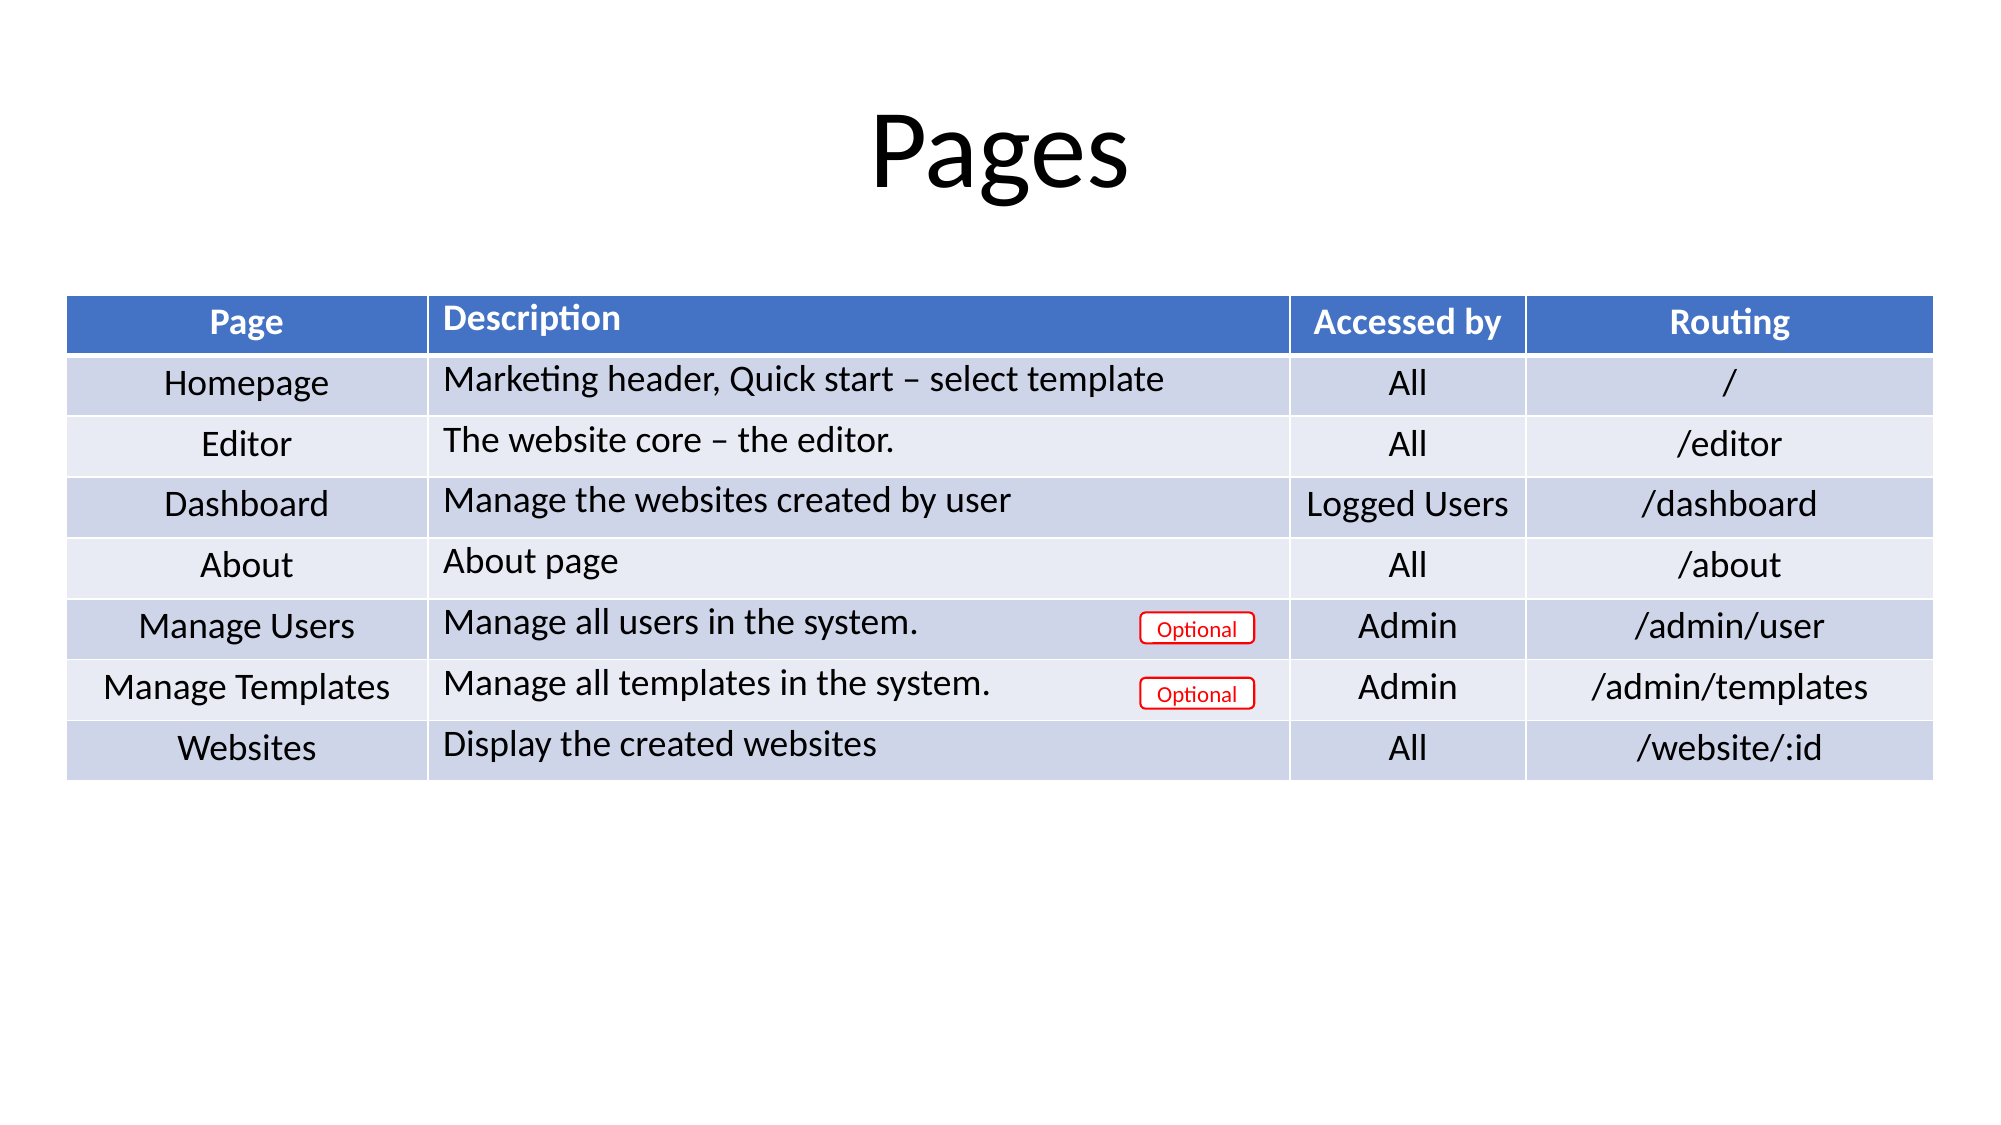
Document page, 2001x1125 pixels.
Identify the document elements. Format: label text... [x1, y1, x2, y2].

table_cell All [1291, 539, 1525, 598]
text_box Optional [1139, 676, 1256, 710]
table_cell /dashboard [1527, 478, 1933, 537]
table_cell Manage Templates [67, 660, 427, 720]
table_cell Display the created websites [429, 721, 1289, 780]
table_cell /editor [1527, 417, 1933, 476]
table_header Routing [1527, 296, 1933, 353]
table_cell Manage all users in the system. [429, 600, 1289, 659]
table_cell / [1527, 358, 1933, 415]
table_cell /about [1527, 539, 1933, 598]
table_cell The website core – the editor. [429, 417, 1289, 476]
table_cell Manage the websites created by user [429, 478, 1289, 537]
table_header Page [67, 296, 427, 353]
table_cell Websites [67, 721, 427, 780]
text_box Optional [1139, 611, 1256, 645]
table_cell All [1291, 358, 1525, 415]
table_header Accessed by [1291, 296, 1525, 353]
table_cell Marketing header, Quick start – select template [429, 358, 1289, 415]
table_cell Homepage [67, 358, 427, 415]
table_cell Dashboard [67, 478, 427, 537]
text_box Pages [466, 67, 1534, 218]
table_cell Editor [67, 417, 427, 476]
table_cell About page [429, 539, 1289, 598]
table_cell Admin [1291, 600, 1525, 659]
table_cell /admin/templates [1527, 660, 1933, 720]
table_cell All [1291, 417, 1525, 476]
table_cell Manage all templates in the system. [429, 660, 1289, 720]
table_header Description [429, 296, 1289, 353]
table_cell Logged Users [1291, 478, 1525, 537]
table_cell About [67, 539, 427, 598]
table_cell Manage Users [67, 600, 427, 659]
table_cell /website/:id [1527, 721, 1933, 780]
table_cell Admin [1291, 660, 1525, 720]
table_cell All [1291, 721, 1525, 780]
table_cell /admin/user [1527, 600, 1933, 659]
